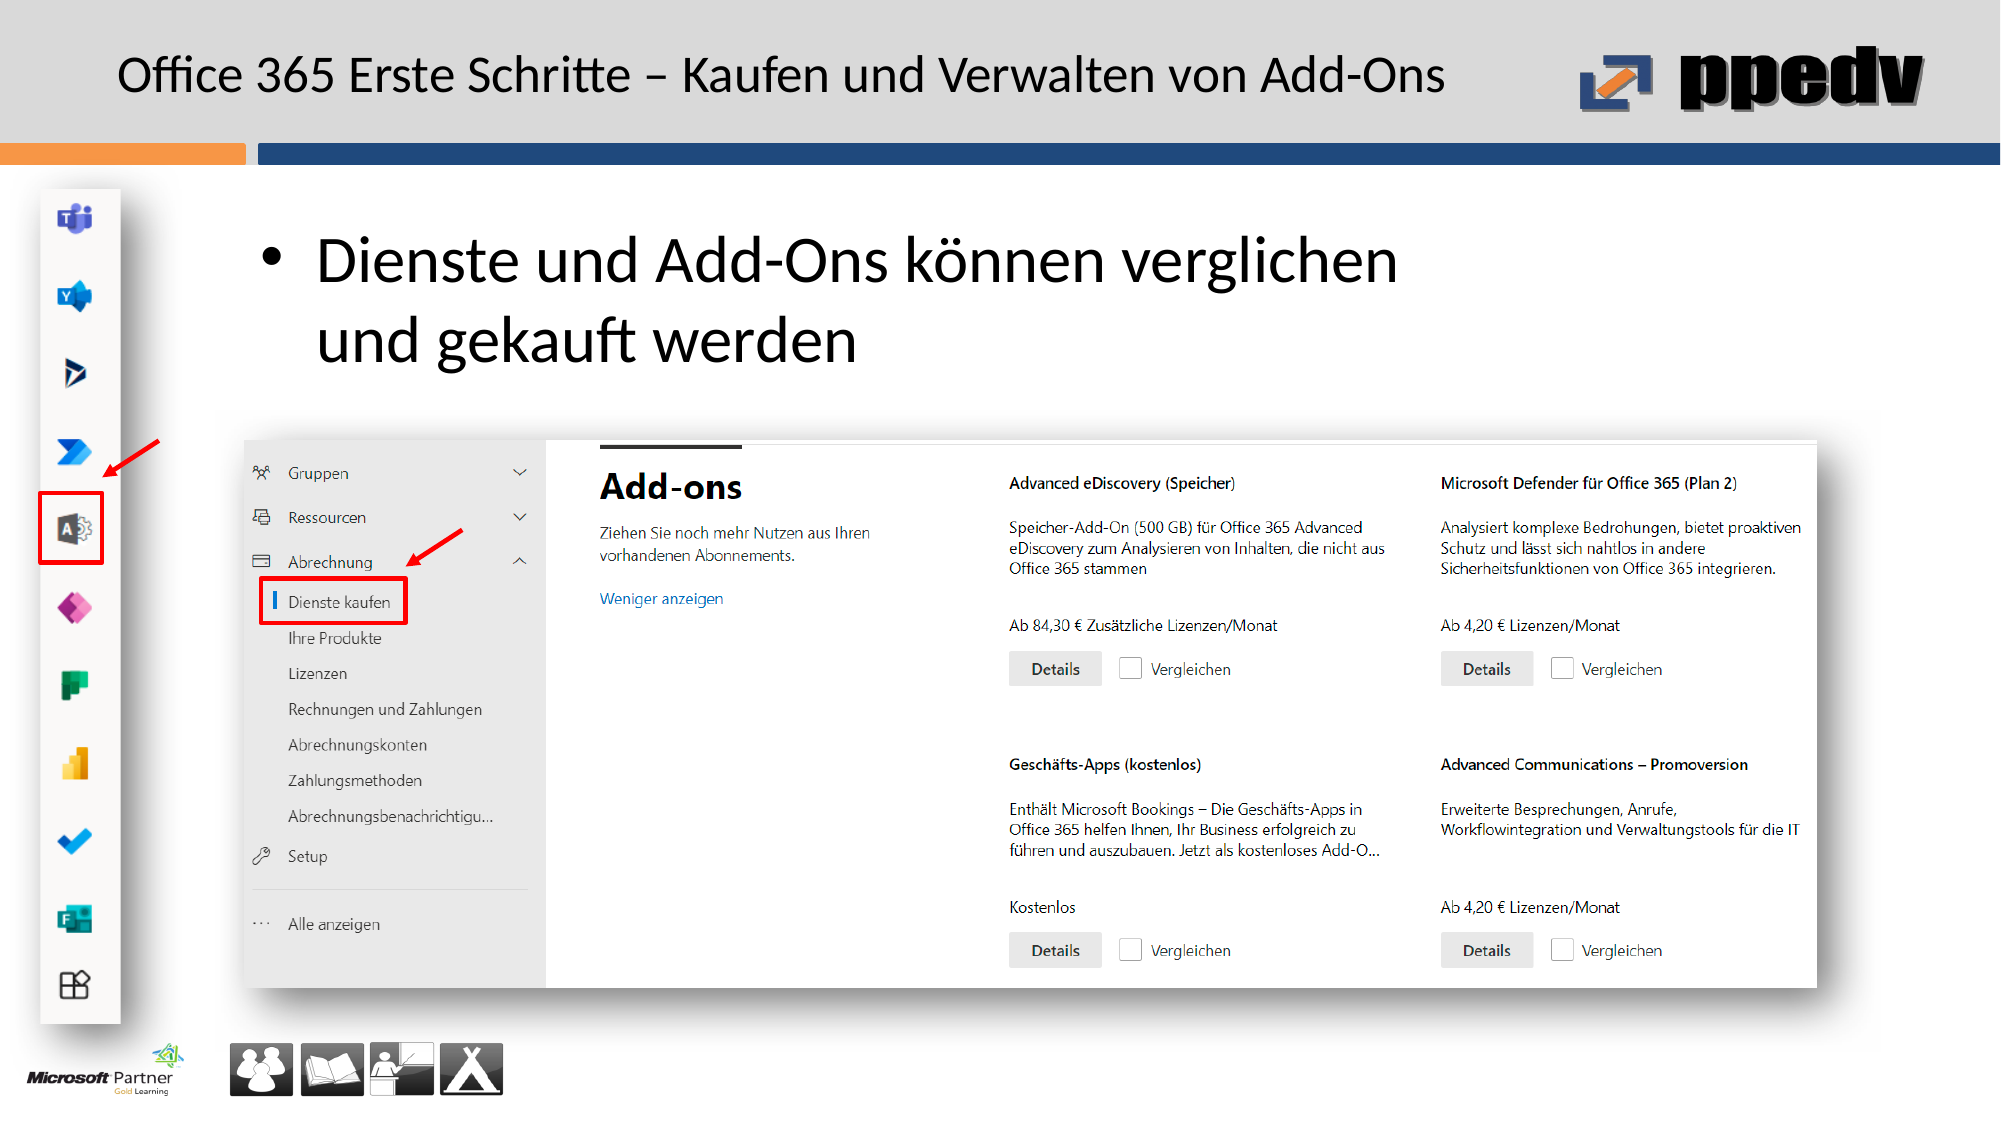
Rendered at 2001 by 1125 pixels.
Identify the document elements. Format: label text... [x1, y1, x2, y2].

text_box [102, 440, 160, 478]
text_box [405, 529, 463, 567]
picture [7, 189, 528, 1118]
picture [244, 440, 1817, 988]
list Dienste und Add-Ons können verglichen und gekauft werden [244, 208, 1477, 437]
picture [1582, 40, 1953, 123]
title Office 365 Erste Schritte – Kaufen und Verwalten von Add-Ons [102, 5, 1582, 138]
